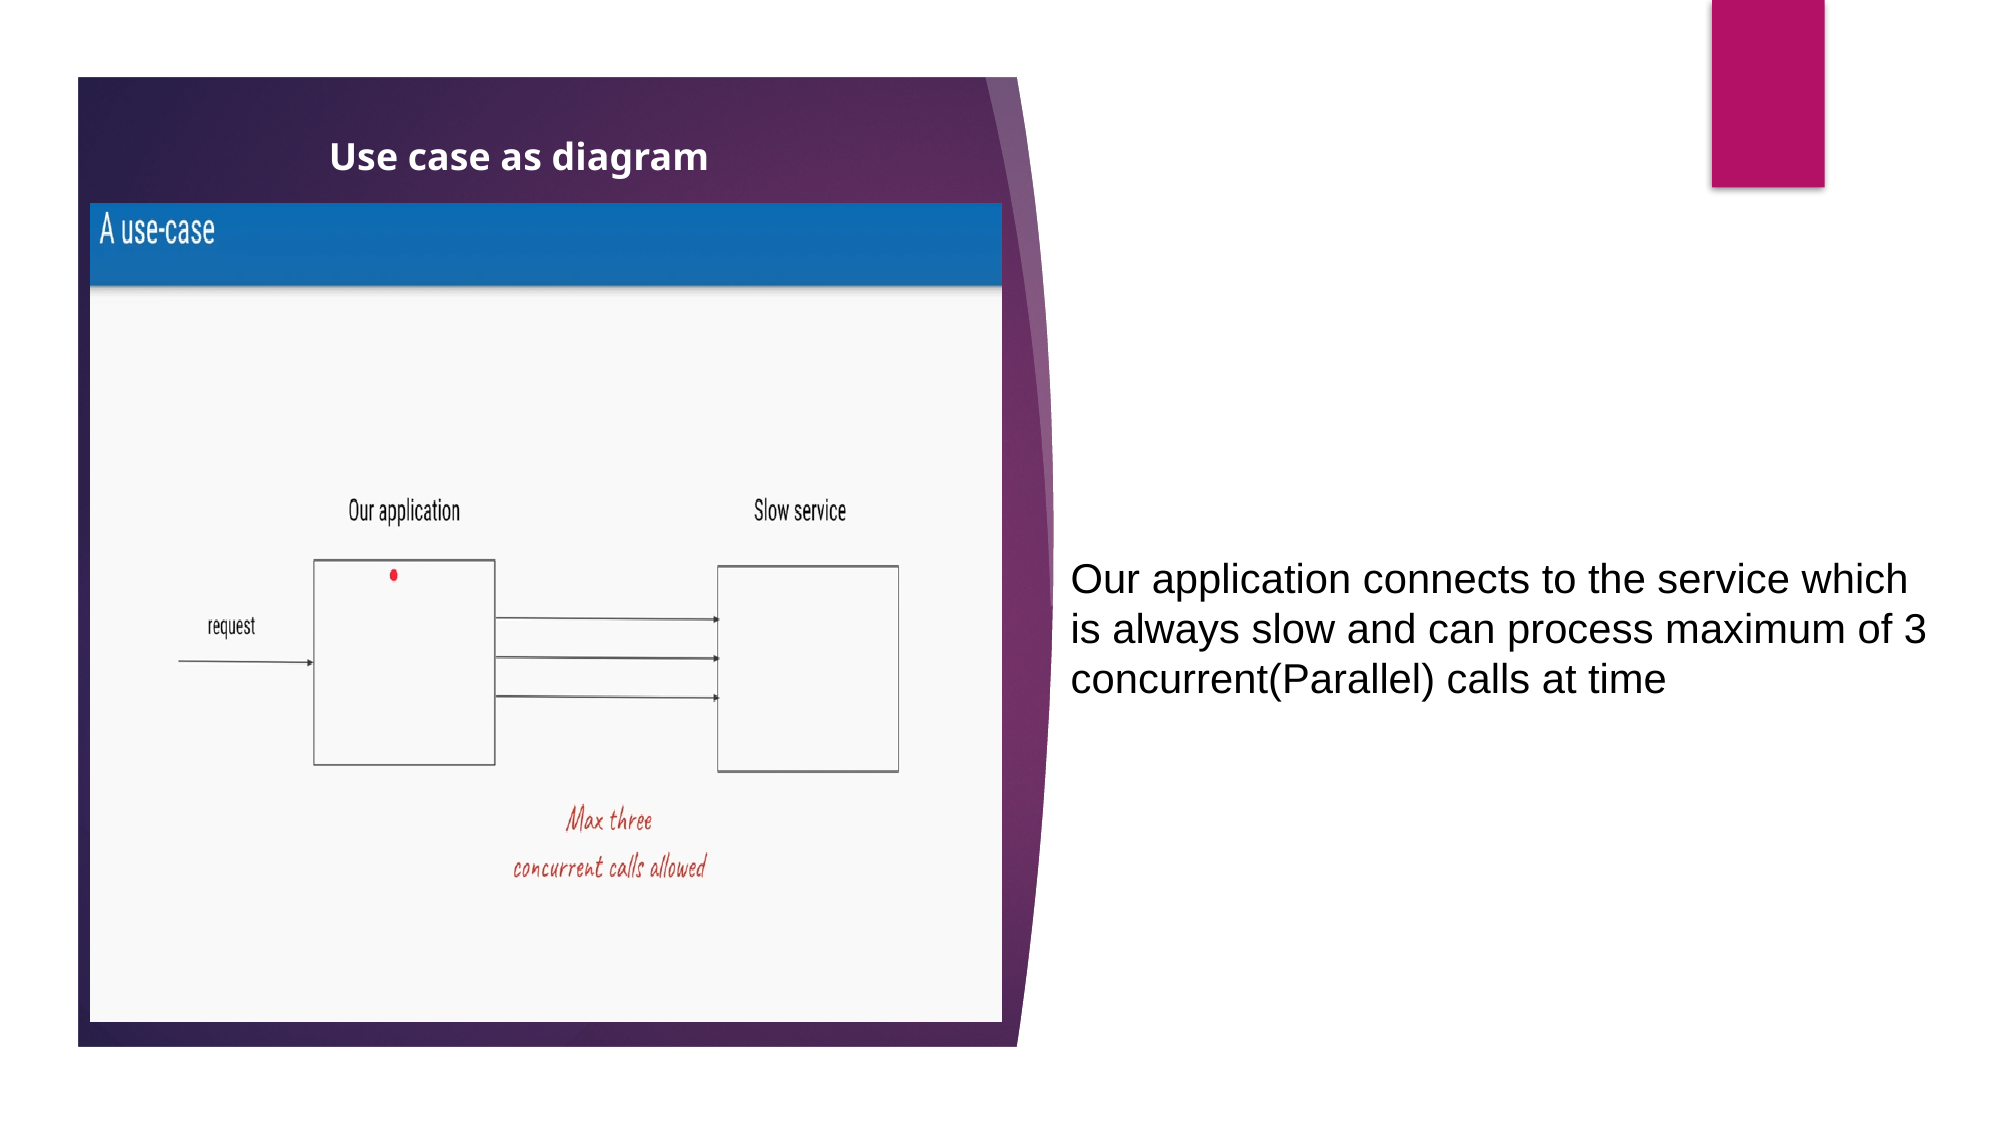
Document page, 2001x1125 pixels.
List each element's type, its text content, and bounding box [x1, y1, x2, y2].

text_box Use case as diagram [89, 125, 958, 186]
picture [89, 202, 1002, 1023]
list Our application connects to the service which is always slow and can process maximum of 3 concurrent(Parallel) calls at time [1055, 439, 1962, 814]
